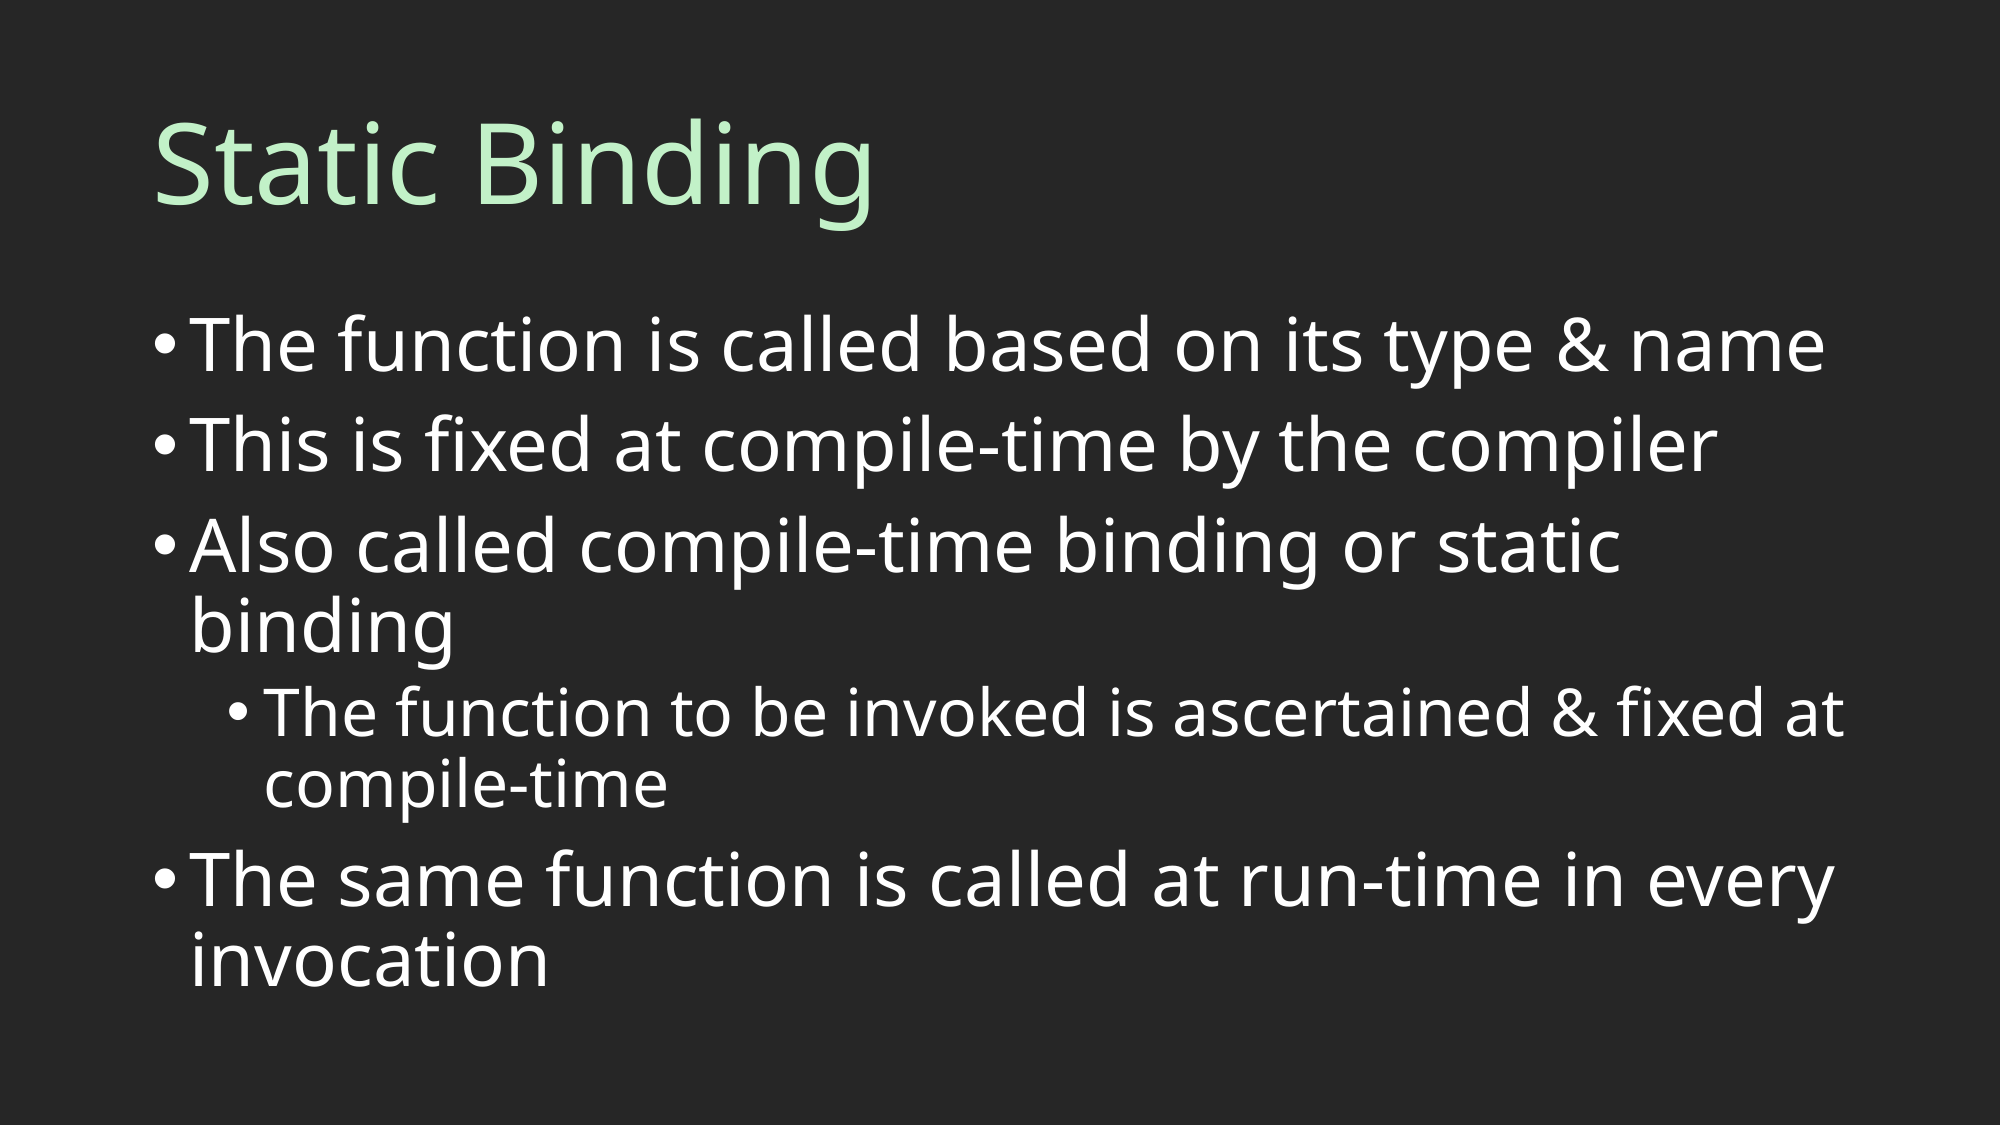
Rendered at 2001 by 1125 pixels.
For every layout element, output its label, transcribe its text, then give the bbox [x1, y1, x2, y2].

title Static Binding [137, 59, 1863, 278]
list The function is called based on its type & name This is fixed at compile-time by the compiler Also called compile-time binding or static binding The function to be invoked is ascertained & fixed at compile-time The same function is called at run-time in every invocation [137, 299, 1863, 1014]
